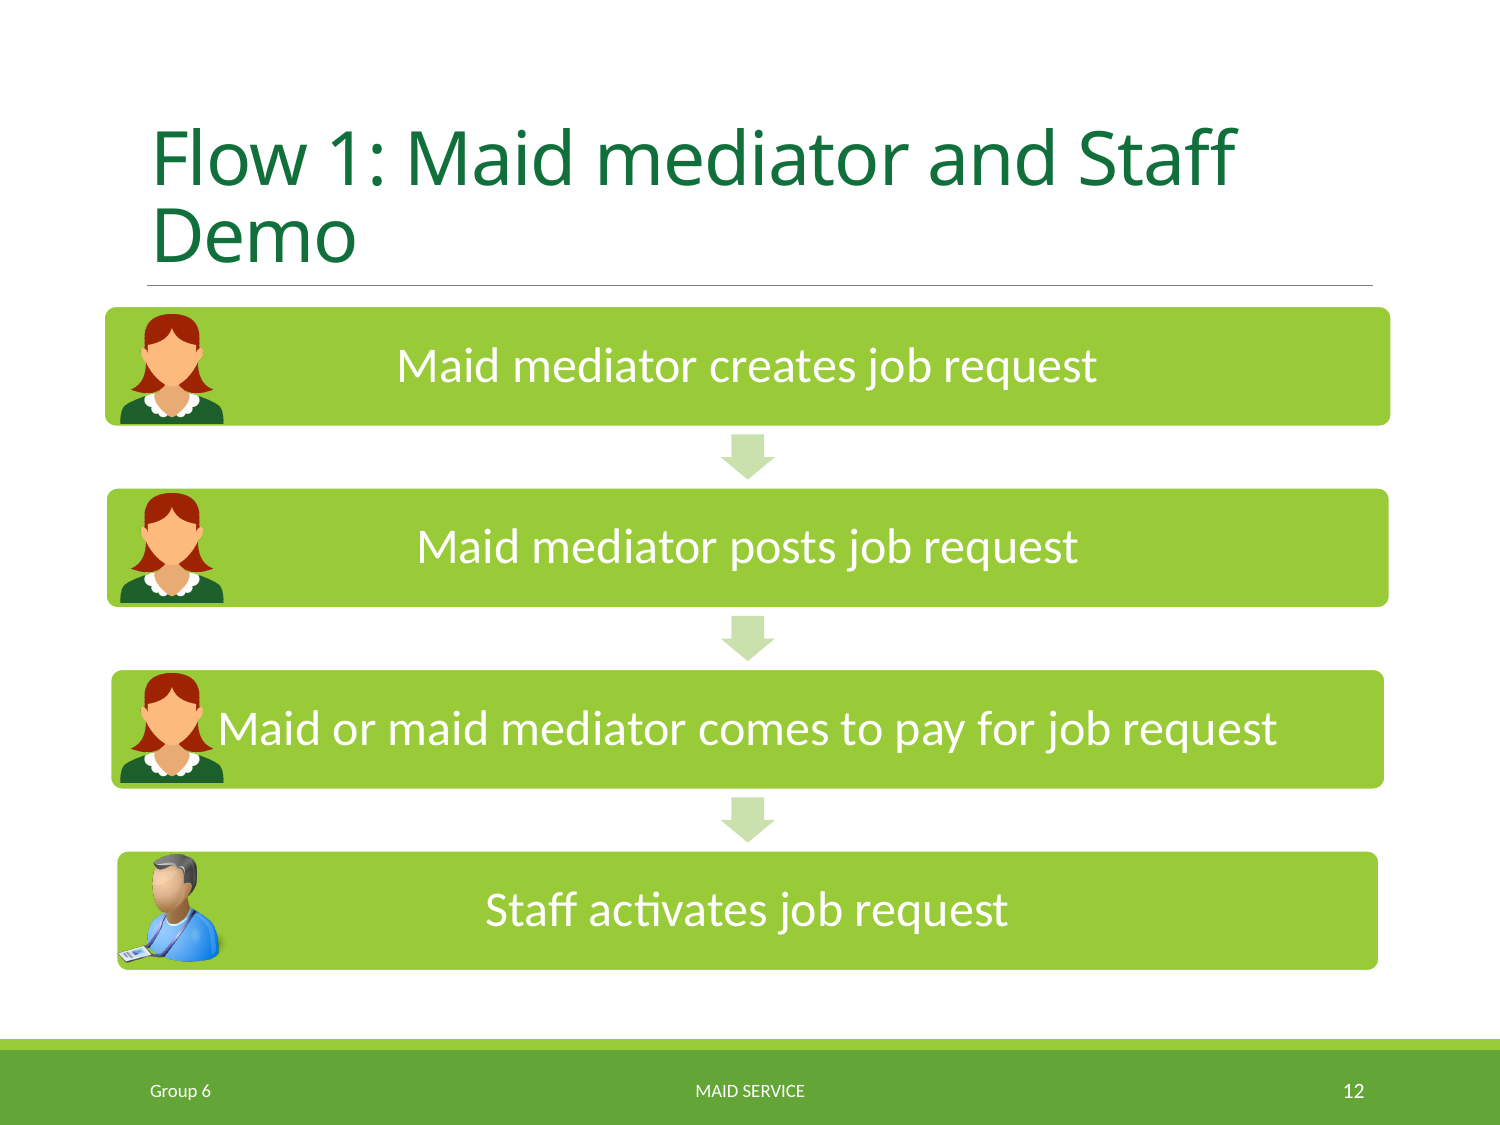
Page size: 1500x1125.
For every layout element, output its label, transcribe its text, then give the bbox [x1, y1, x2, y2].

picture [116, 313, 227, 424]
picture [116, 672, 227, 784]
footer Maid Service [453, 1059, 1047, 1120]
slide_number Group 6 [135, 1059, 440, 1120]
picture [116, 852, 227, 963]
slide_number 12 [1218, 1059, 1380, 1120]
picture [116, 493, 227, 604]
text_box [62, 304, 1433, 973]
title Flow 1: Maid mediator and Staff Demo [135, 120, 1373, 285]
